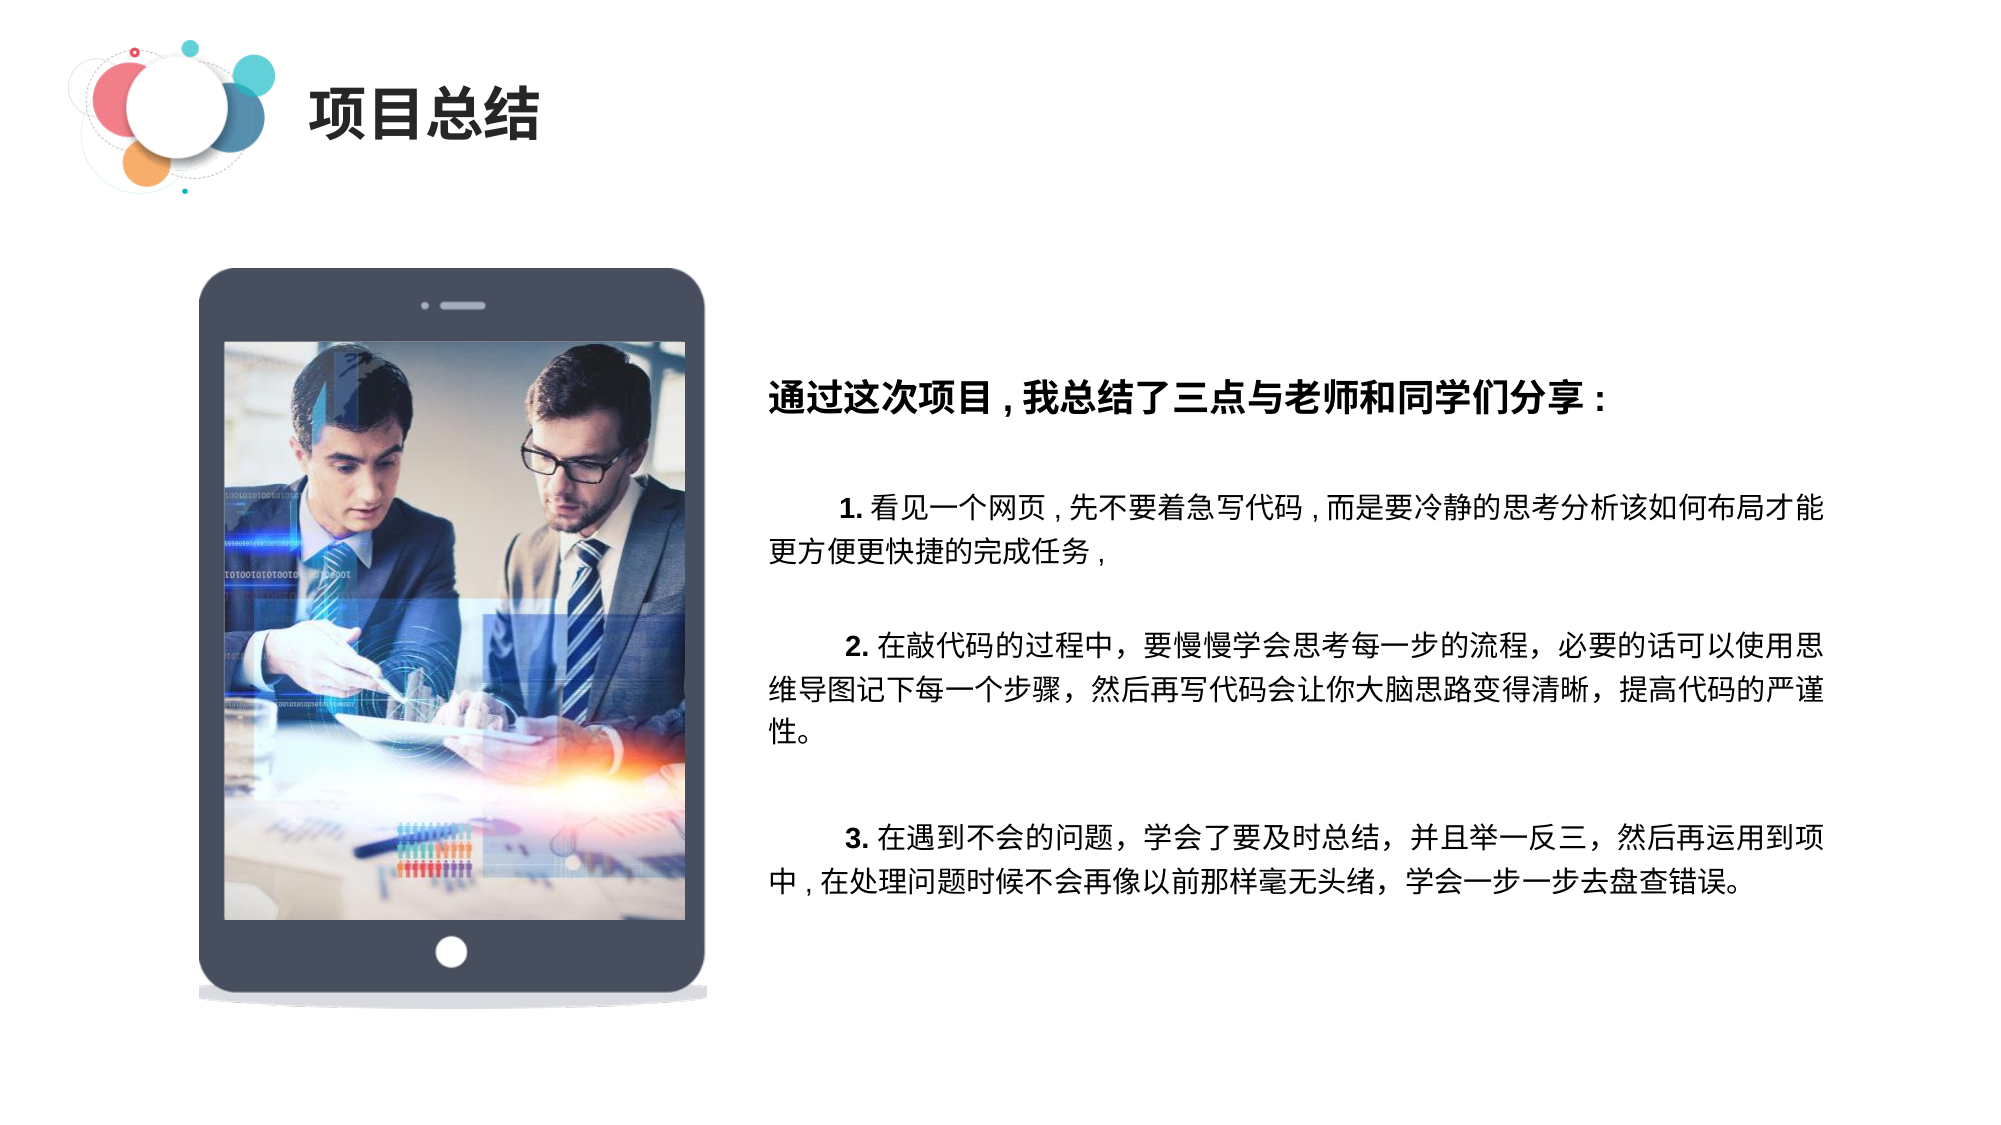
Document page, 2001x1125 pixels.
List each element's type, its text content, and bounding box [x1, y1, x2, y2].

picture [199, 268, 707, 1009]
text_box 项目总结 [294, 69, 557, 154]
picture [68, 40, 275, 194]
text_box 通过这次项目,我总结了三点与老师和同学们分享: 1.看见一个网页,先不要着急写代码,而是要冷静的思考分析该如何布局才能更方便更快捷的完成任务, 2.在敲代码的过程中，要慢慢学会思考每一步的流程，必要的话可以使用思维导图记下每一个步骤，然后再写代码会让你大脑思路变得清晰，提高代码的严谨性。 3.在遇到不会的问题，学会了要及时总结，并且举一反三，然后再运用到项中,在处理问题时候不会再像以前那样毫无头绪，学会一步一步去盘查错误。 [754, 357, 1840, 906]
